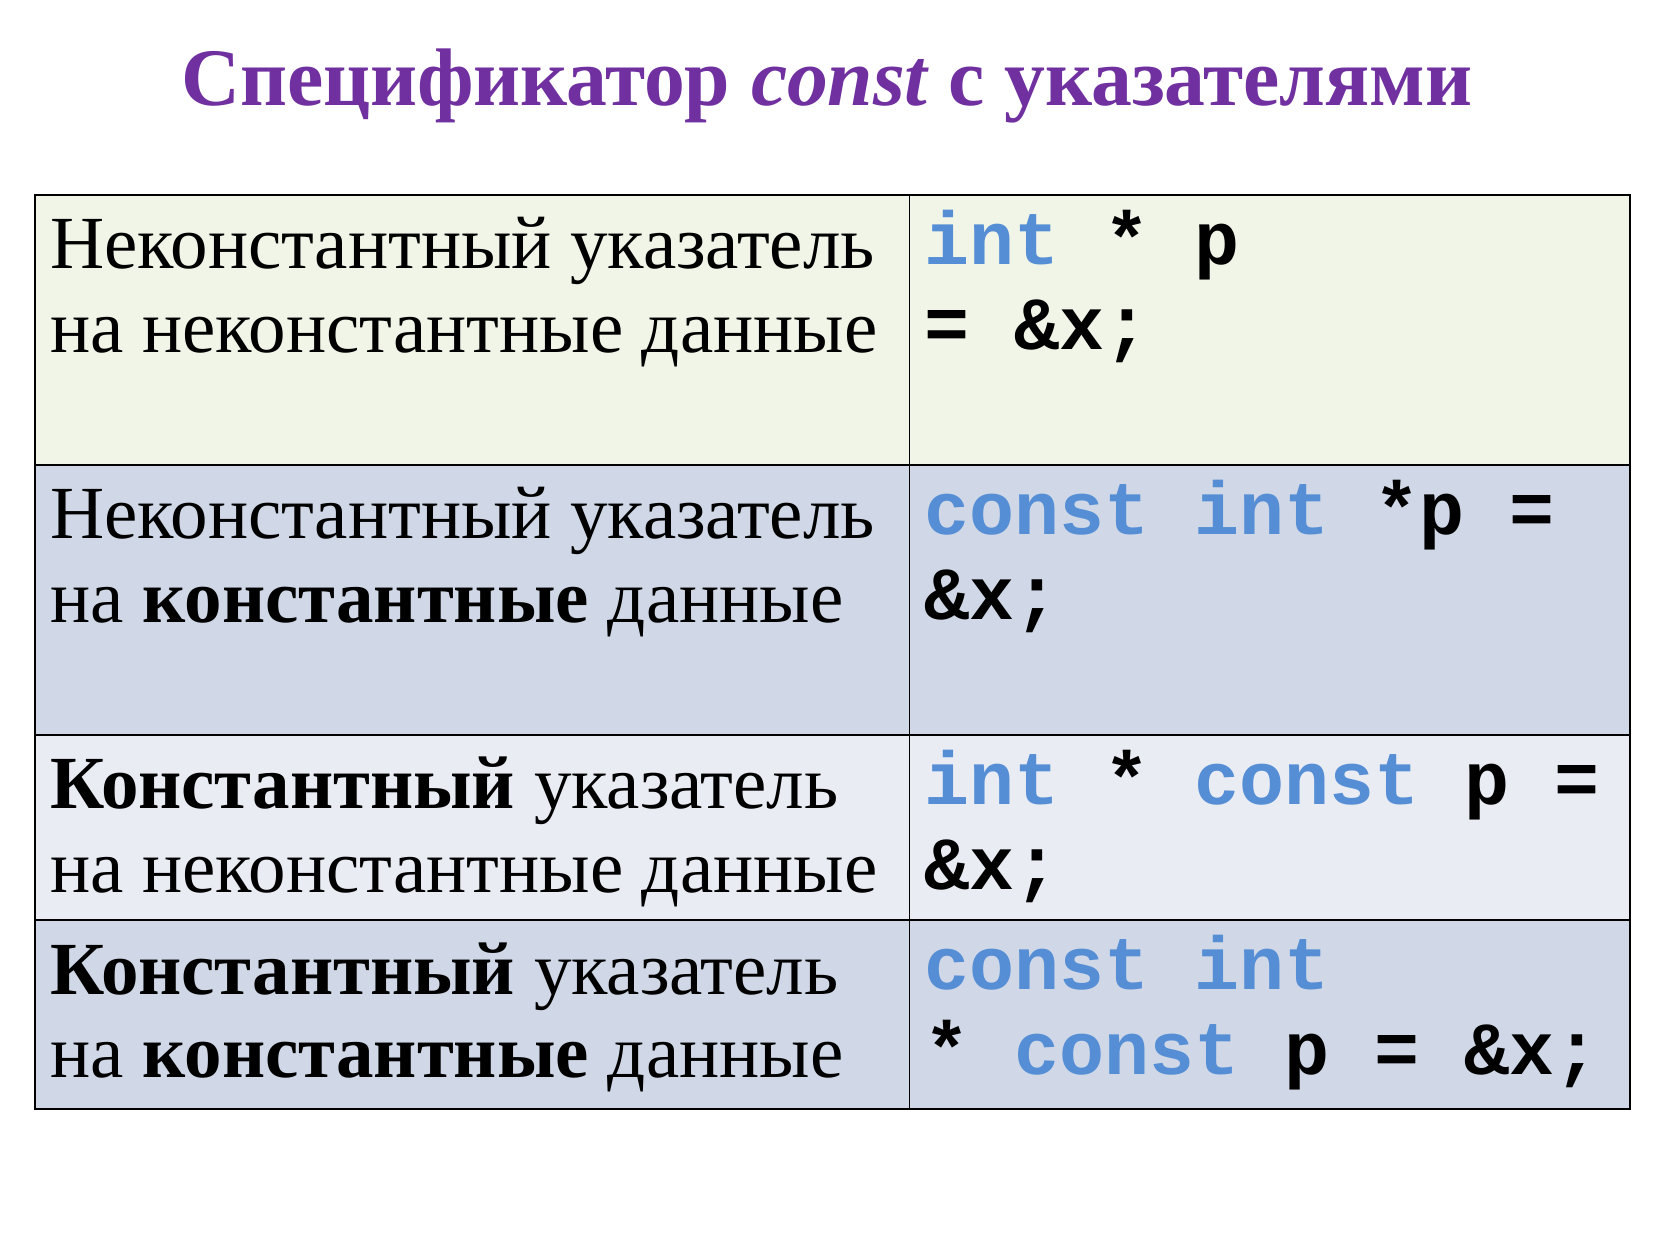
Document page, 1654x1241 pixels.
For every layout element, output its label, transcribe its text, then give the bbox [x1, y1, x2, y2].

table_cell const int * const p = &x; [910, 921, 1629, 1108]
table_cell Неконстантный указатель на константные данные [36, 466, 909, 734]
table_cell const int *p = &x; [910, 466, 1629, 734]
table_cell int * const p = &x; [910, 736, 1629, 919]
table_header Неконстантный указатель на неконстантные данные [36, 196, 909, 464]
table_cell Константный указатель на константные данные [36, 921, 909, 1108]
title Спецификатор const с указателями [0, 17, 1654, 130]
table_cell Константный указатель на неконстантные данные [36, 736, 909, 919]
table_header int * p = &x; [910, 196, 1629, 464]
